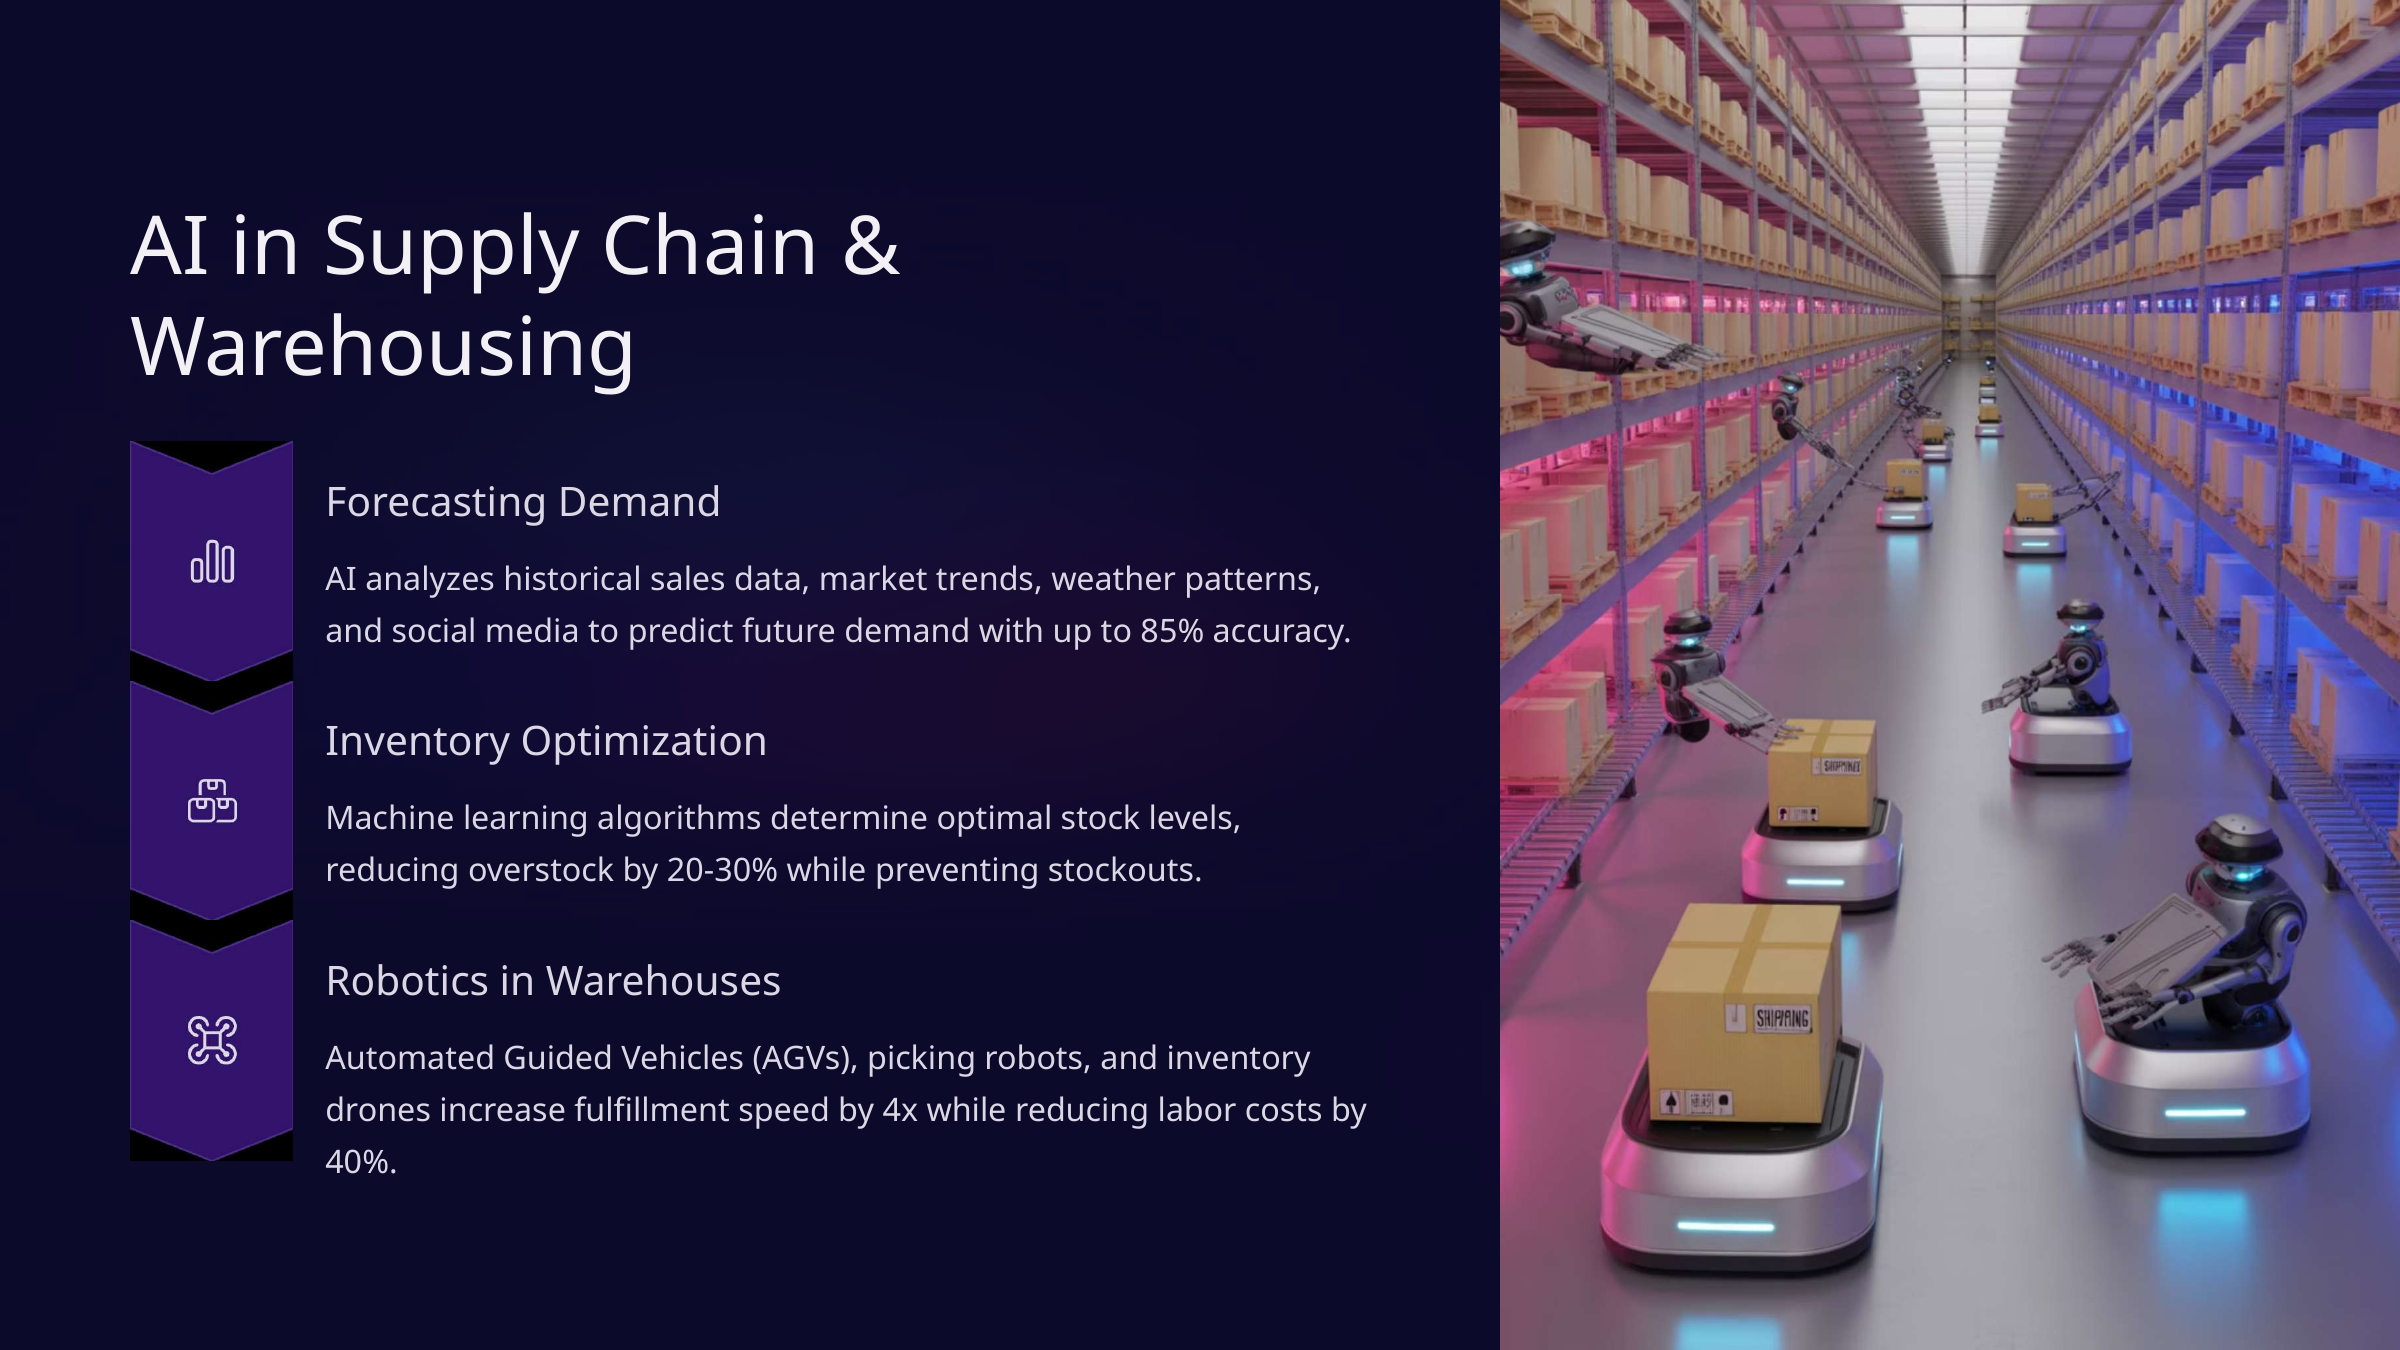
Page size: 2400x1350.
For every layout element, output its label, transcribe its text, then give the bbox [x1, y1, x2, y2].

text_box Forecasting Demand [325, 474, 757, 525]
text_box Inventory Optimization [325, 713, 797, 765]
picture [130, 441, 293, 1161]
text_box AI in Supply Chain & Warehousing [130, 189, 1370, 393]
text_box Robotics in Warehouses [325, 953, 816, 1005]
text_box AI analyzes historical sales data, market trends, weather patterns, and social media to predict future demand with up to 85% accuracy. [325, 544, 1370, 649]
text_box Automated Guided Vehicles (AGVs), picking robots, and inventory drones increase fulfillment speed by 4x while reducing labor costs by 40%. [325, 1023, 1370, 1128]
text_box Machine learning algorithms determine optimal stock levels, reducing overstock by 20-30% while preventing stockouts. [325, 784, 1370, 889]
picture [1499, 0, 2400, 1350]
